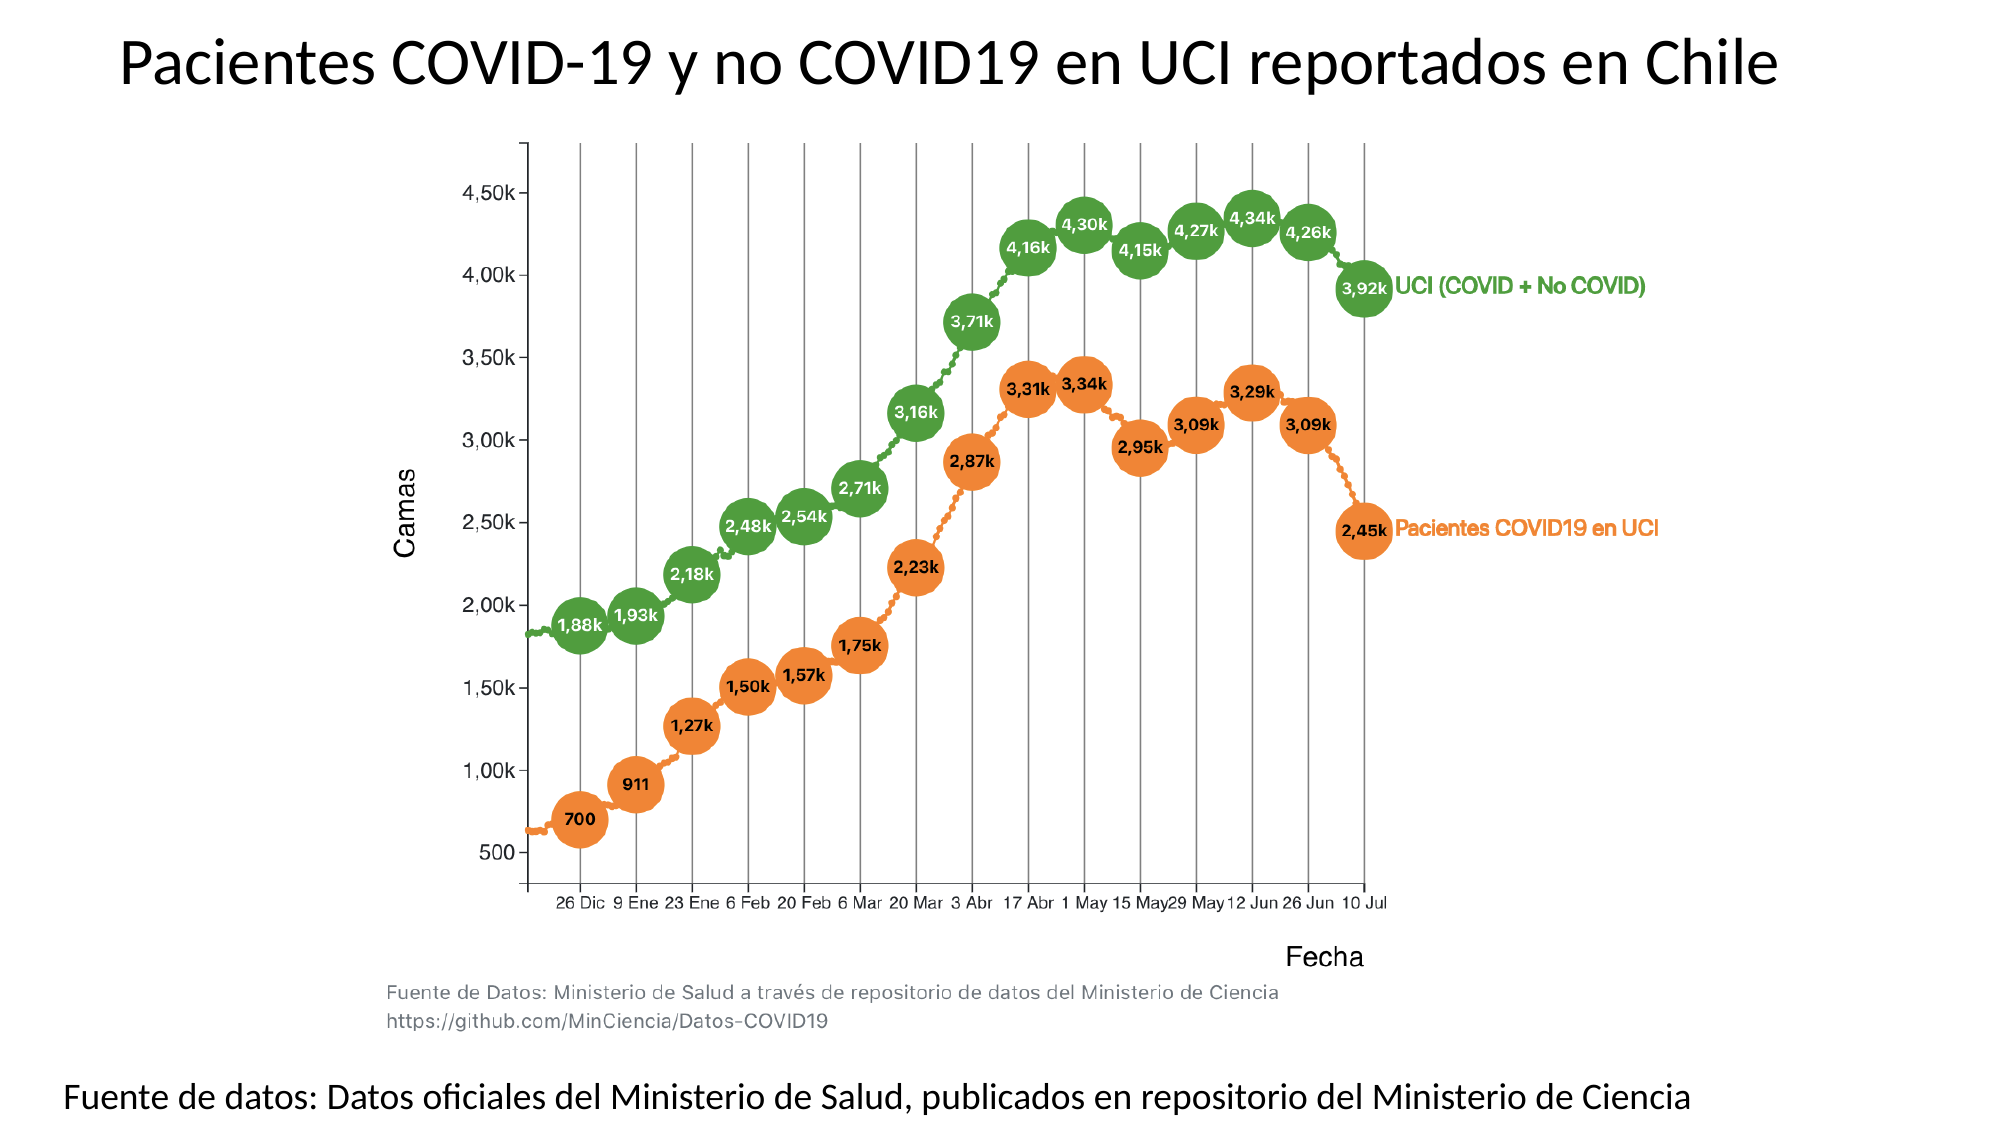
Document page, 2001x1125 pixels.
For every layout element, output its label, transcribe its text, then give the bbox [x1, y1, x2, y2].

text_box Pacientes COVID-19 y no COVID19 en UCI reportados en Chile [104, 10, 1811, 106]
picture [373, 130, 1689, 1038]
